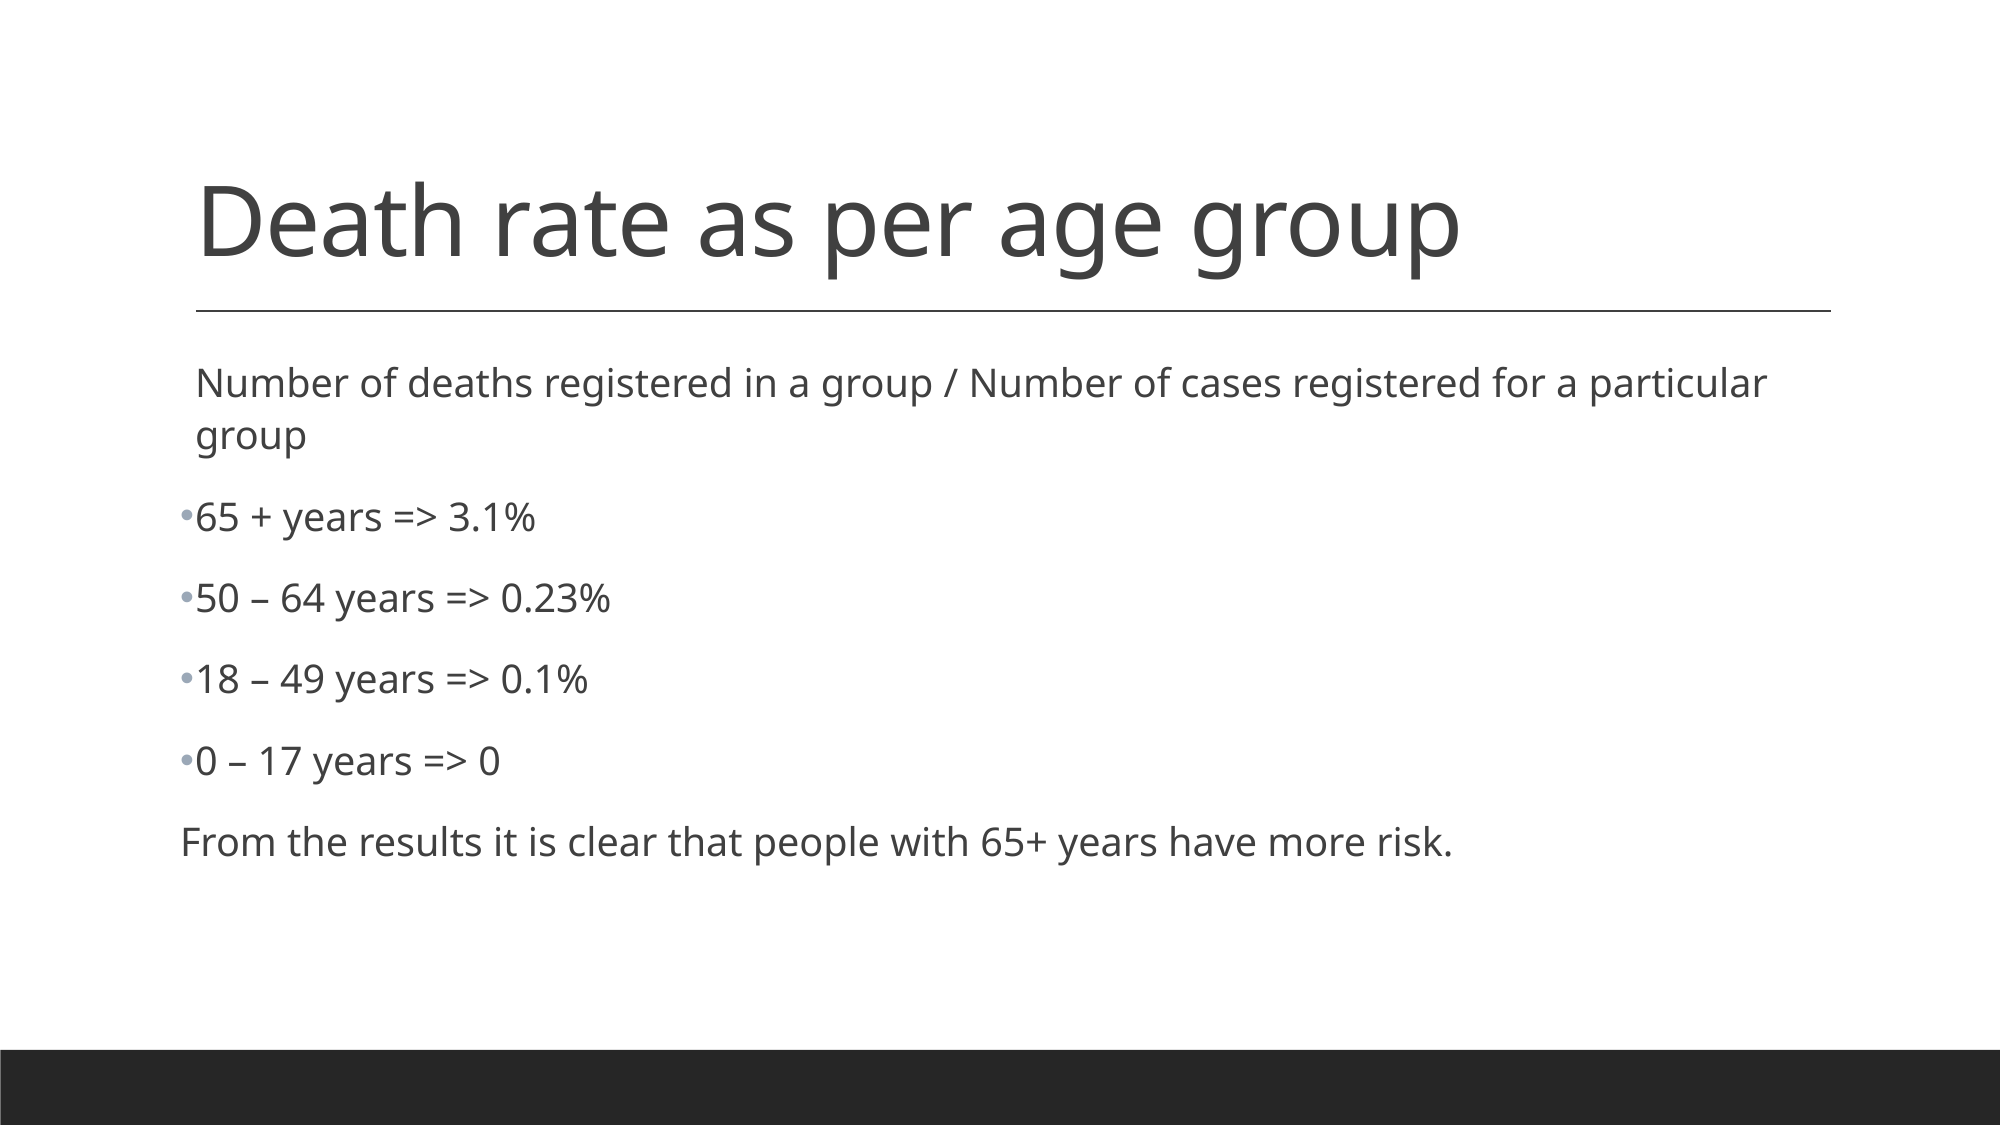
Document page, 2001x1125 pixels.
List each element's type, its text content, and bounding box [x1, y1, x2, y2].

list Number of deaths registered in a group / Number of cases registered for a particular group 65 + years => 3.1% 50 – 64 years => 0.23% 18 – 49 years => 0.1% 0 – 17 years => 0 From the results it is clear that people with 65+ years have more risk. [180, 345, 1830, 963]
title Death rate as per age group [180, 47, 1830, 285]
